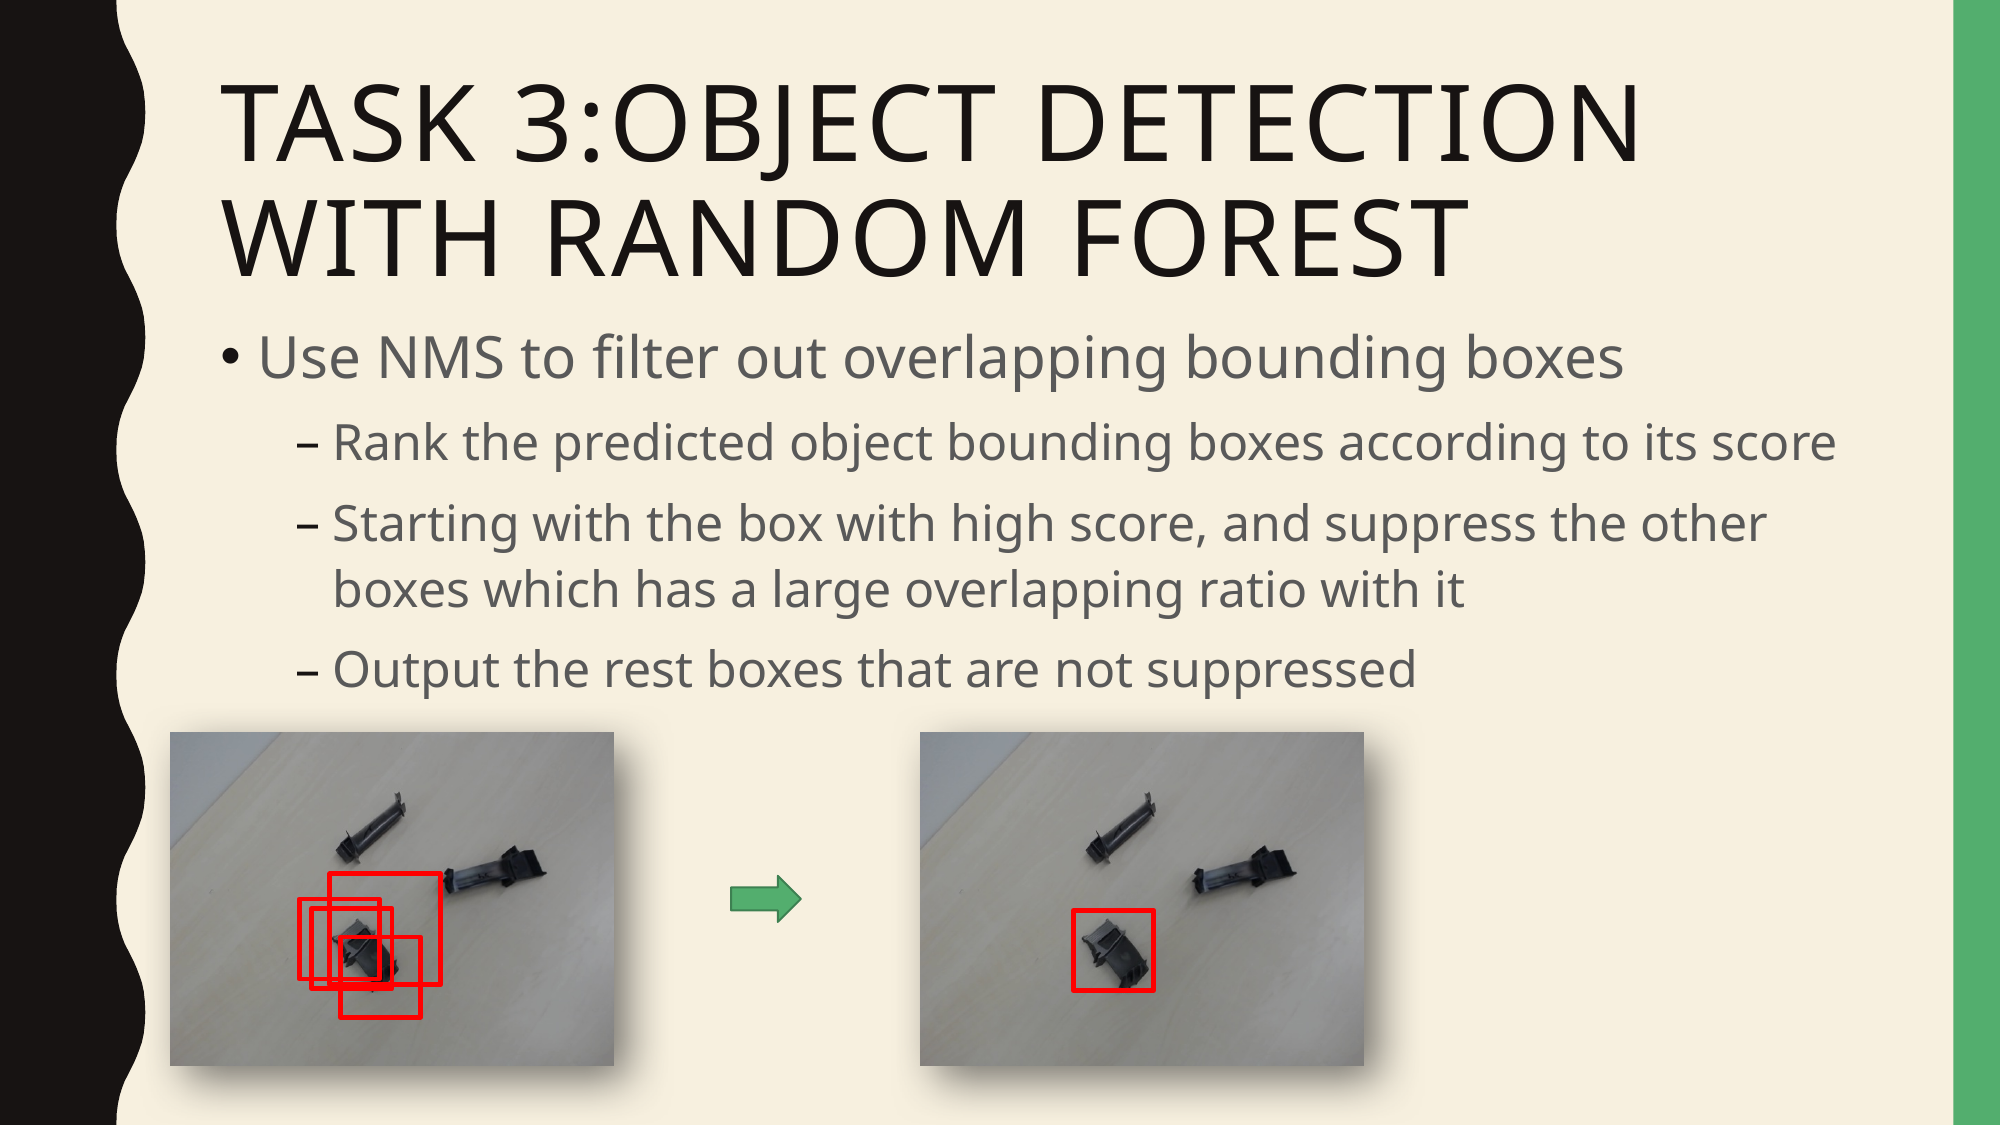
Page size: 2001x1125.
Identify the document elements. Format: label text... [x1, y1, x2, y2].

title Task 3:Object Detection with Random Forest [205, 62, 1875, 305]
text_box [170, 732, 614, 1066]
text_box [730, 874, 802, 923]
list Use NMS to filter out overlapping bounding boxes Rank the predicted object bounding boxes according to its score Starting with the box with high score, and suppress the other boxes which has a large overlapping ratio with it Output the rest boxes that are not suppressed [205, 305, 1875, 896]
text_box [920, 732, 1364, 1066]
